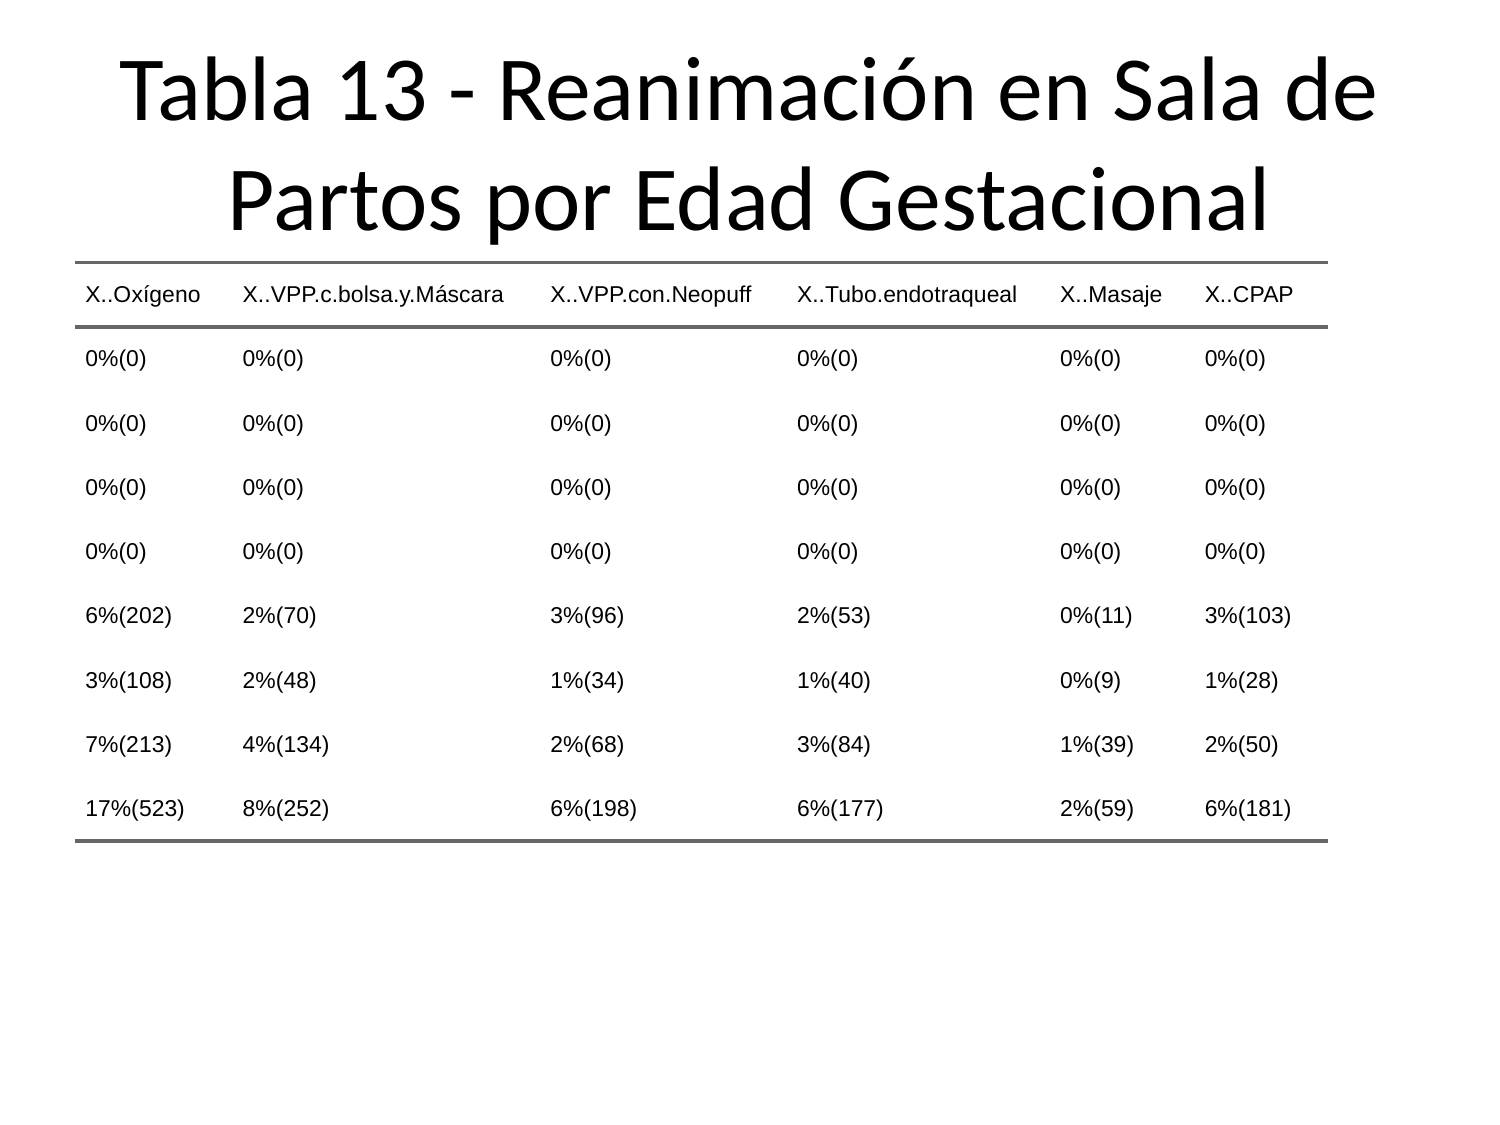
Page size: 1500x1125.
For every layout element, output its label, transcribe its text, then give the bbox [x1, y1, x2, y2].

table_cell 0%(0) [75, 455, 232, 520]
table_cell 0%(0) [75, 329, 232, 391]
table_header X..Tubo.endotraqueal [787, 264, 1050, 325]
table_cell 0%(0) [1194, 520, 1328, 584]
table_cell 2%(68) [540, 712, 787, 777]
table_cell 0%(9) [1050, 648, 1194, 712]
title Tabla 13 - Reanimación en Sala de Partos por Edad Gestacional [75, 45, 1425, 233]
table_header X..Masaje [1050, 264, 1194, 325]
table_cell 2%(53) [787, 584, 1050, 648]
table_cell 0%(0) [540, 520, 787, 584]
table_cell 6%(198) [540, 777, 787, 839]
table_cell 3%(96) [540, 584, 787, 648]
table_cell 0%(0) [787, 329, 1050, 391]
table_cell 0%(0) [232, 391, 540, 455]
table_header X..CPAP [1194, 264, 1328, 325]
table_cell 4%(134) [232, 712, 540, 777]
table_cell 0%(0) [540, 455, 787, 520]
table_cell 0%(0) [1050, 329, 1194, 391]
table_cell 0%(0) [232, 455, 540, 520]
table_cell 0%(0) [75, 520, 232, 584]
table_cell 3%(84) [787, 712, 1050, 777]
table_header X..VPP.c.bolsa.y.Máscara [232, 264, 540, 325]
table_header X..VPP.con.Neopuff [540, 264, 787, 325]
table_cell 0%(0) [1050, 455, 1194, 520]
table_cell 6%(181) [1194, 777, 1328, 839]
table_cell 1%(39) [1050, 712, 1194, 777]
table_cell 0%(0) [1194, 329, 1328, 391]
table_cell 0%(0) [75, 391, 232, 455]
table_cell 0%(0) [540, 329, 787, 391]
table_cell 0%(0) [1050, 391, 1194, 455]
table_cell 0%(0) [540, 391, 787, 455]
table_cell 7%(213) [75, 712, 232, 777]
table_header X..Oxígeno [75, 264, 232, 325]
table_cell 6%(202) [75, 584, 232, 648]
table_cell 0%(0) [232, 520, 540, 584]
table_cell 0%(0) [1194, 455, 1328, 520]
table_cell 0%(0) [787, 520, 1050, 584]
table_cell 0%(0) [787, 391, 1050, 455]
table_cell 2%(48) [232, 648, 540, 712]
table_cell 8%(252) [232, 777, 540, 839]
table_cell 0%(0) [1194, 391, 1328, 455]
table_cell 17%(523) [75, 777, 232, 839]
table_cell 0%(0) [232, 329, 540, 391]
table_cell 2%(70) [232, 584, 540, 648]
table_cell 3%(108) [75, 648, 232, 712]
table_cell 1%(28) [1194, 648, 1328, 712]
table_cell 6%(177) [787, 777, 1050, 839]
table_cell 2%(50) [1194, 712, 1328, 777]
table_cell 0%(11) [1050, 584, 1194, 648]
table_cell 3%(103) [1194, 584, 1328, 648]
table_cell 1%(34) [540, 648, 787, 712]
table_cell 0%(0) [1050, 520, 1194, 584]
table_cell 2%(59) [1050, 777, 1194, 839]
table_cell 1%(40) [787, 648, 1050, 712]
table_cell 0%(0) [787, 455, 1050, 520]
